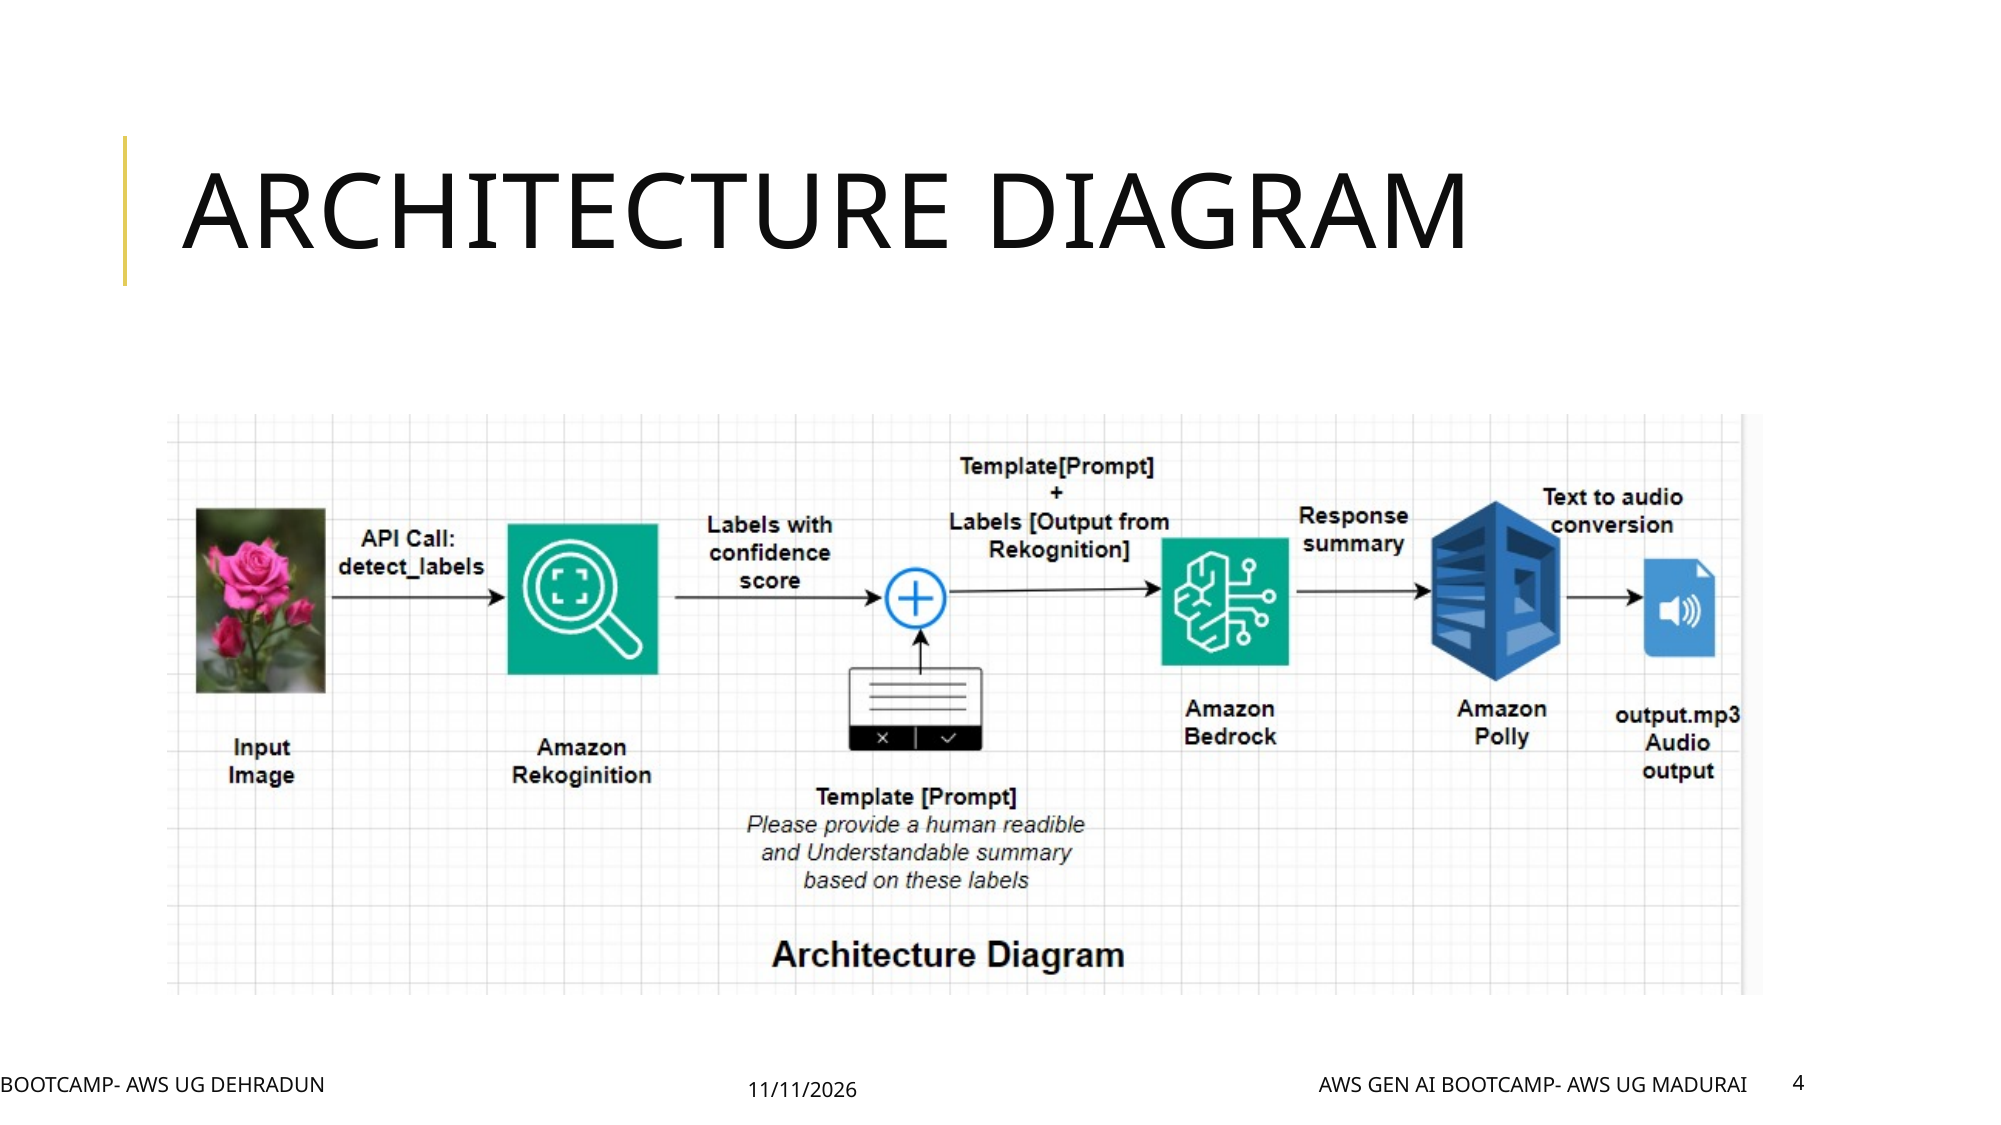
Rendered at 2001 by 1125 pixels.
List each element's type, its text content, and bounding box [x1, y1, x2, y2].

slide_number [732, 1068, 1086, 1113]
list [167, 414, 1763, 995]
footer AWS Gen AI Bootcamp- AWS UG MADURAI [794, 1061, 1763, 1107]
text_box AWS Gen AI Bootcamp- AWS UG Dehradun [0, 1061, 341, 1107]
title Architecture Diagram [168, 96, 1763, 342]
slide_number 4 [1777, 1061, 1938, 1107]
